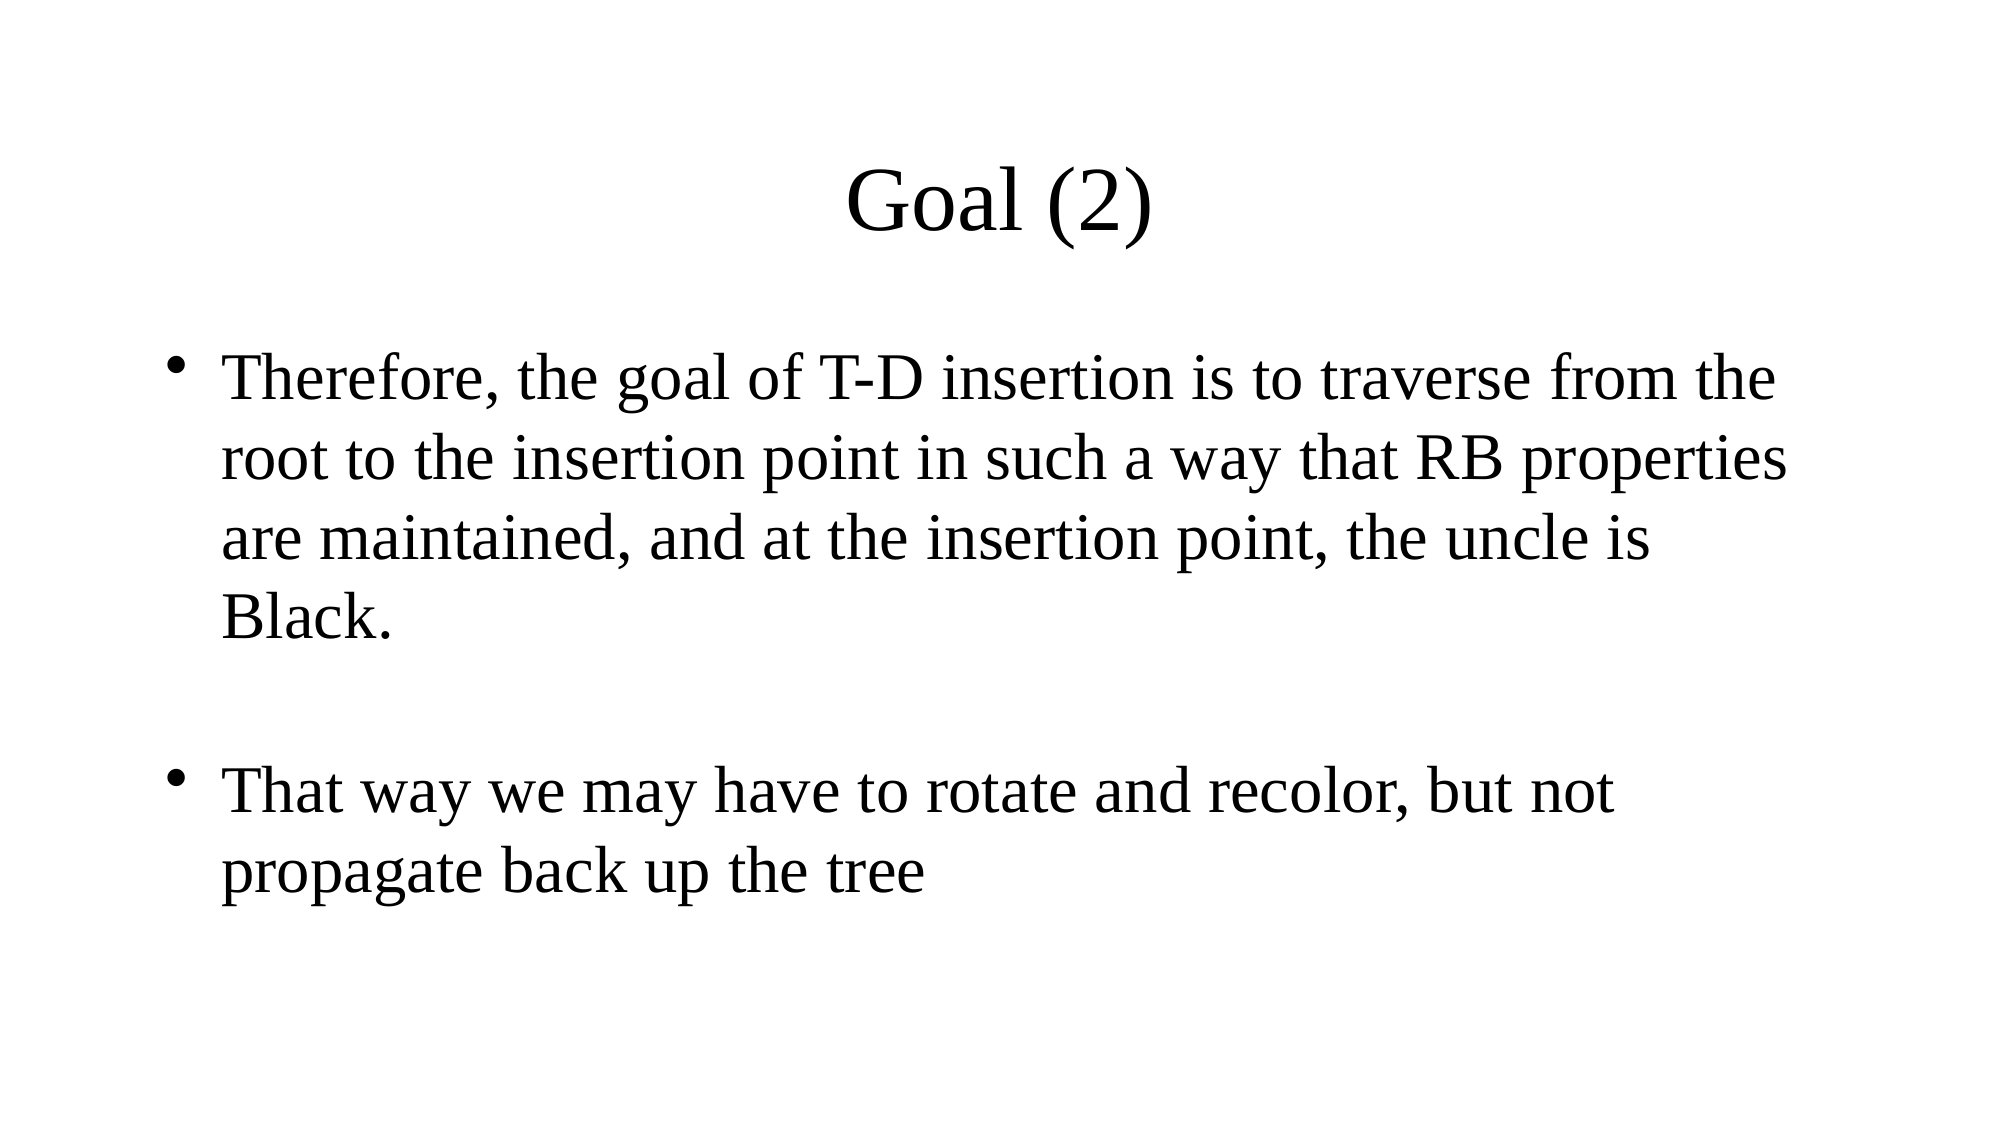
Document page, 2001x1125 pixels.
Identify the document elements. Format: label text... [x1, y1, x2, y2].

title Goal (2) [150, 99, 1850, 288]
list Therefore, the goal of T-D insertion is to traverse from the root to the insertion point in such a way that RB properties are maintained, and at the insertion point, the uncle is Black. That way we may have to rotate and recolor, but not propagate back up the tree [150, 324, 1850, 1000]
